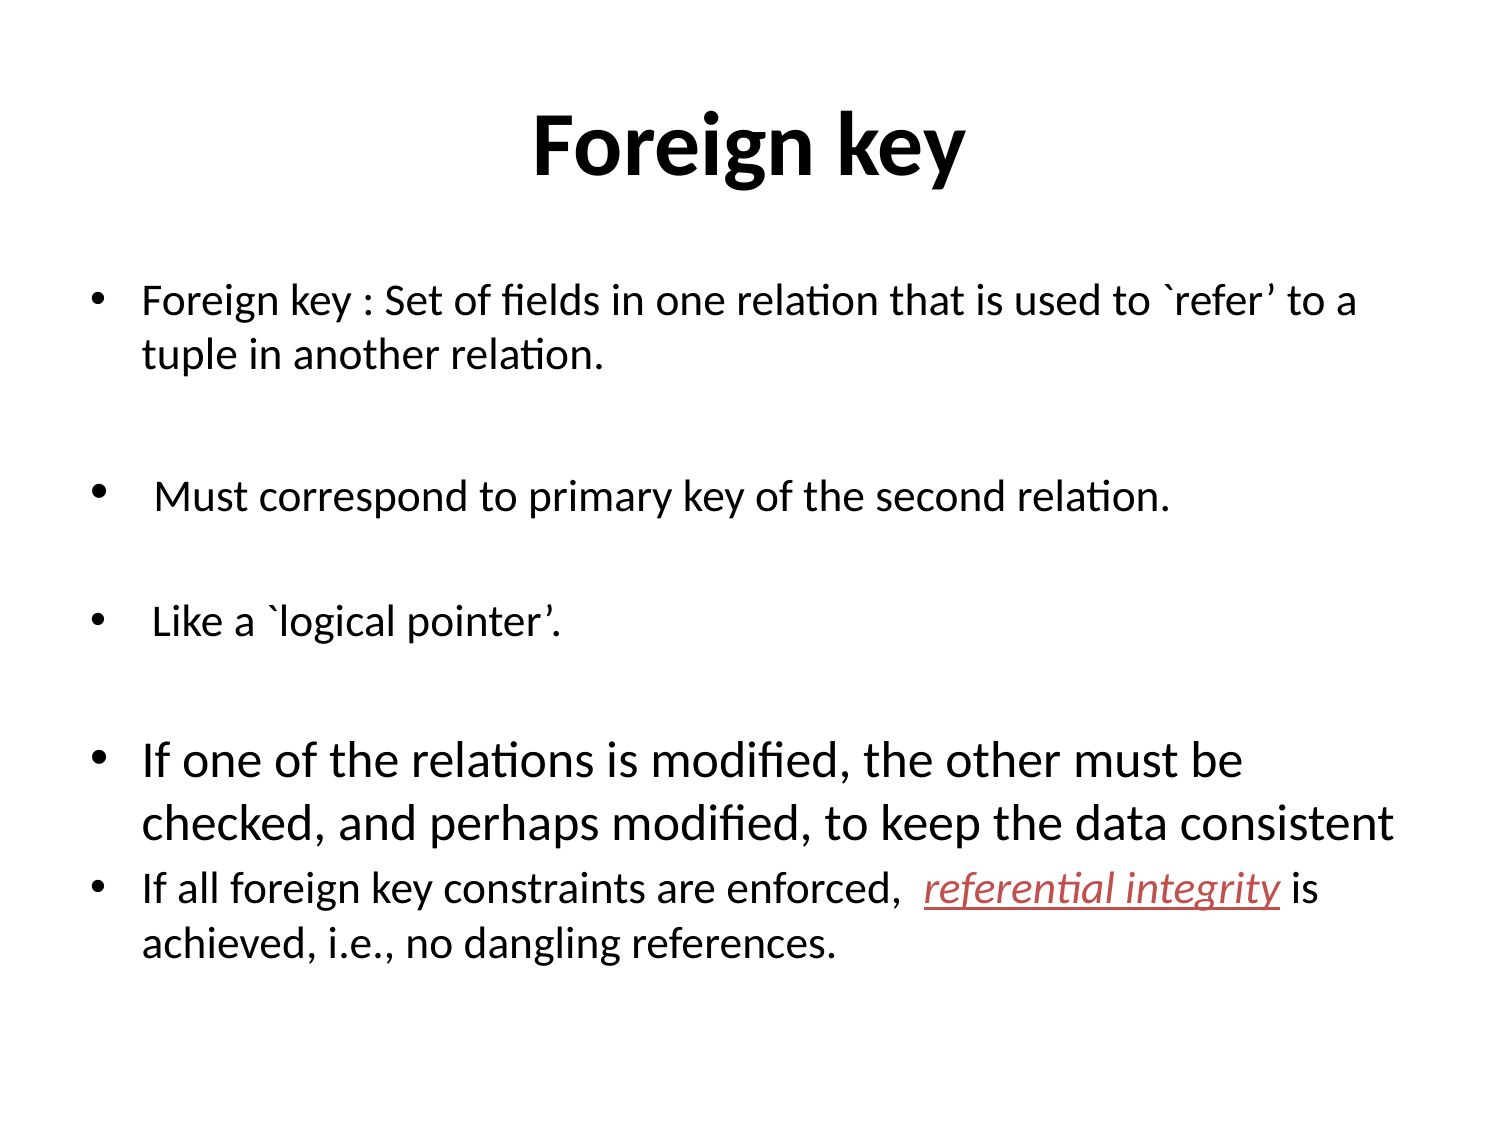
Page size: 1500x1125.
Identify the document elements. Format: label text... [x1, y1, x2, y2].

list Foreign key : Set of fields in one relation that is used to `refer’ to a tuple in another relation. Must correspond to primary key of the second relation. Like a `logical pointer’. If one of the relations is modified, the other must be checked, and perhaps modified, to keep the data consistent If all foreign key constraints are enforced, referential integrity is achieved, i.e., no dangling references. [75, 262, 1425, 1005]
title Foreign key [75, 45, 1425, 233]
